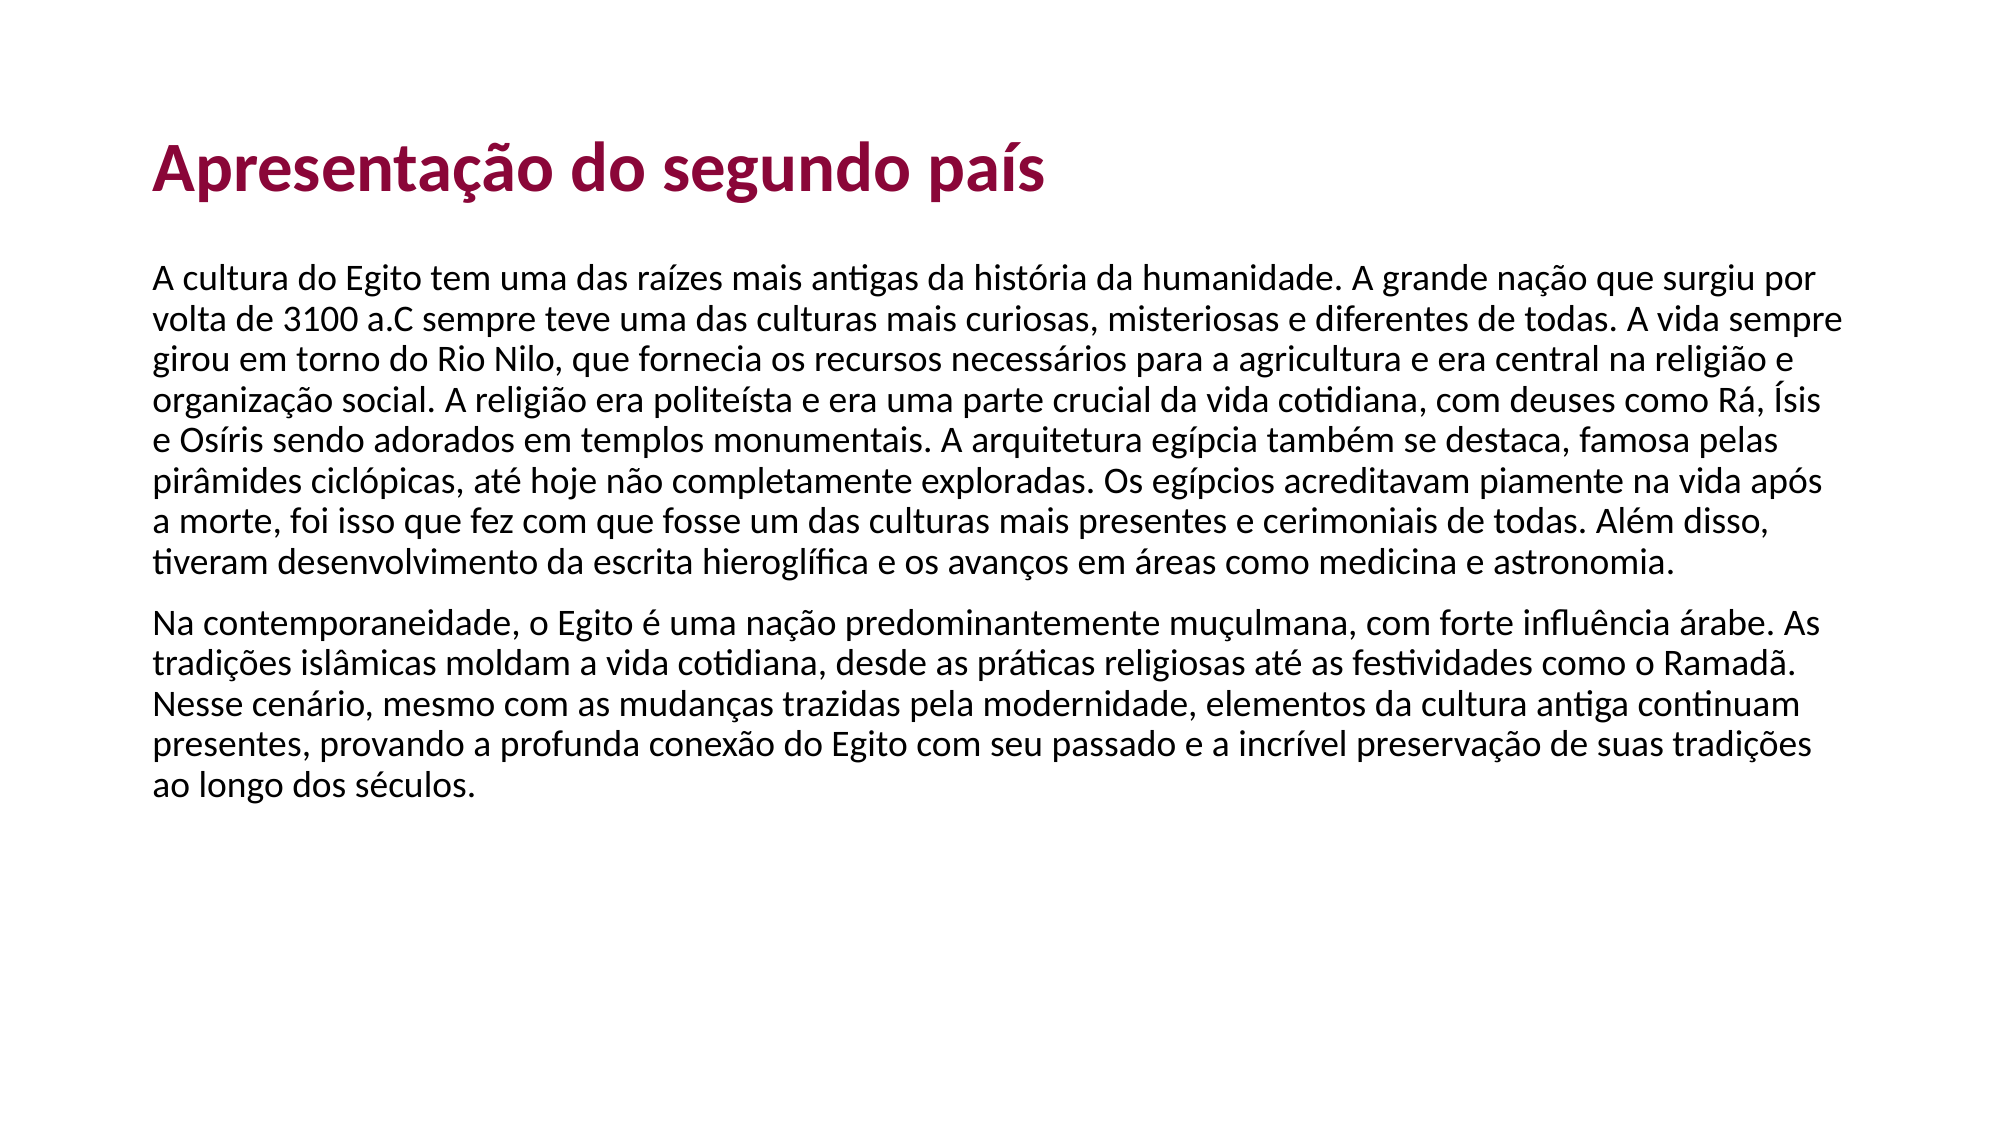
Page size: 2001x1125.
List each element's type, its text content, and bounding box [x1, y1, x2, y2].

title Apresentação do segundo país [137, 59, 1863, 251]
list A cultura do Egito tem uma das raízes mais antigas da história da humanidade. A grande nação que surgiu por volta de 3100 a.C sempre teve uma das culturas mais curiosas, misteriosas e diferentes de todas. A vida sempre girou em torno do Rio Nilo, que fornecia os recursos necessários para a agricultura e era central na religião e organização social. A religião era politeísta e era uma parte crucial da vida cotidiana, com deuses como Rá, Ísis e Osíris sendo adorados em templos monumentais. A arquitetura egípcia também se destaca, famosa pelas pirâmides ciclópicas, até hoje não completamente exploradas. Os egípcios acreditavam piamente na vida após a morte, foi isso que fez com que fosse um das culturas mais presentes e cerimoniais de todas. Além disso, tiveram desenvolvimento da escrita hieroglífica e os avanços em áreas como medicina e astronomia. Na contemporaneidade, o Egito é uma nação predominantemente muçulmana, com forte influência árabe. As tradições islâmicas moldam a vida cotidiana, desde as práticas religiosas até as festividades como o Ramadã. Nesse cenário, mesmo com as mudanças trazidas pela modernidade, elementos da cultura antiga continuam presentes, provando a profunda conexão do Egito com seu passado e a incrível preservação de suas tradições ao longo dos séculos. [137, 251, 1863, 1086]
